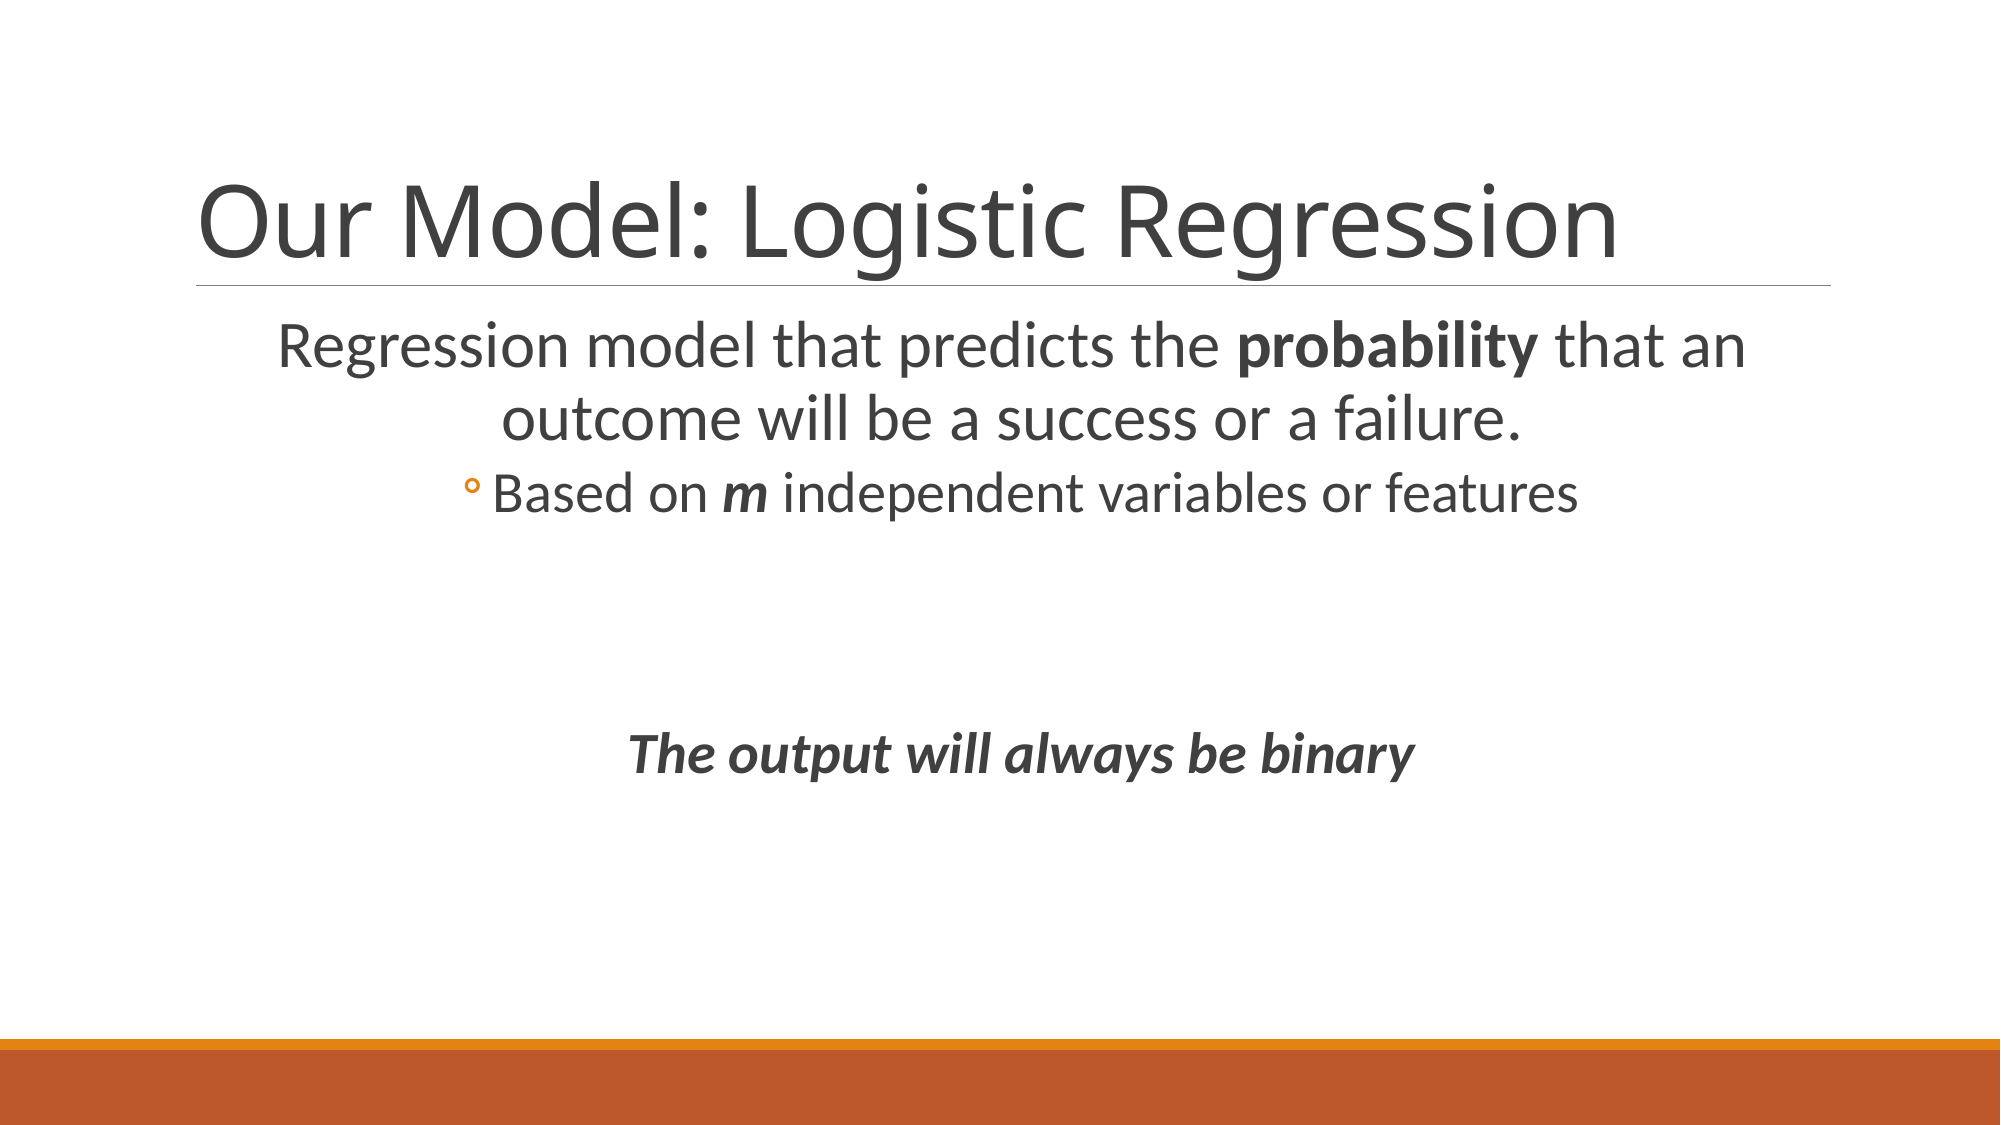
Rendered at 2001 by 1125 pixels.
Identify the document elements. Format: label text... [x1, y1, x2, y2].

title Our Model: Logistic Regression [180, 47, 1830, 285]
list Regression model that predicts the probability that an outcome will be a success or a failure. Based on m independent variables or features The output will always be binary [180, 302, 1830, 963]
